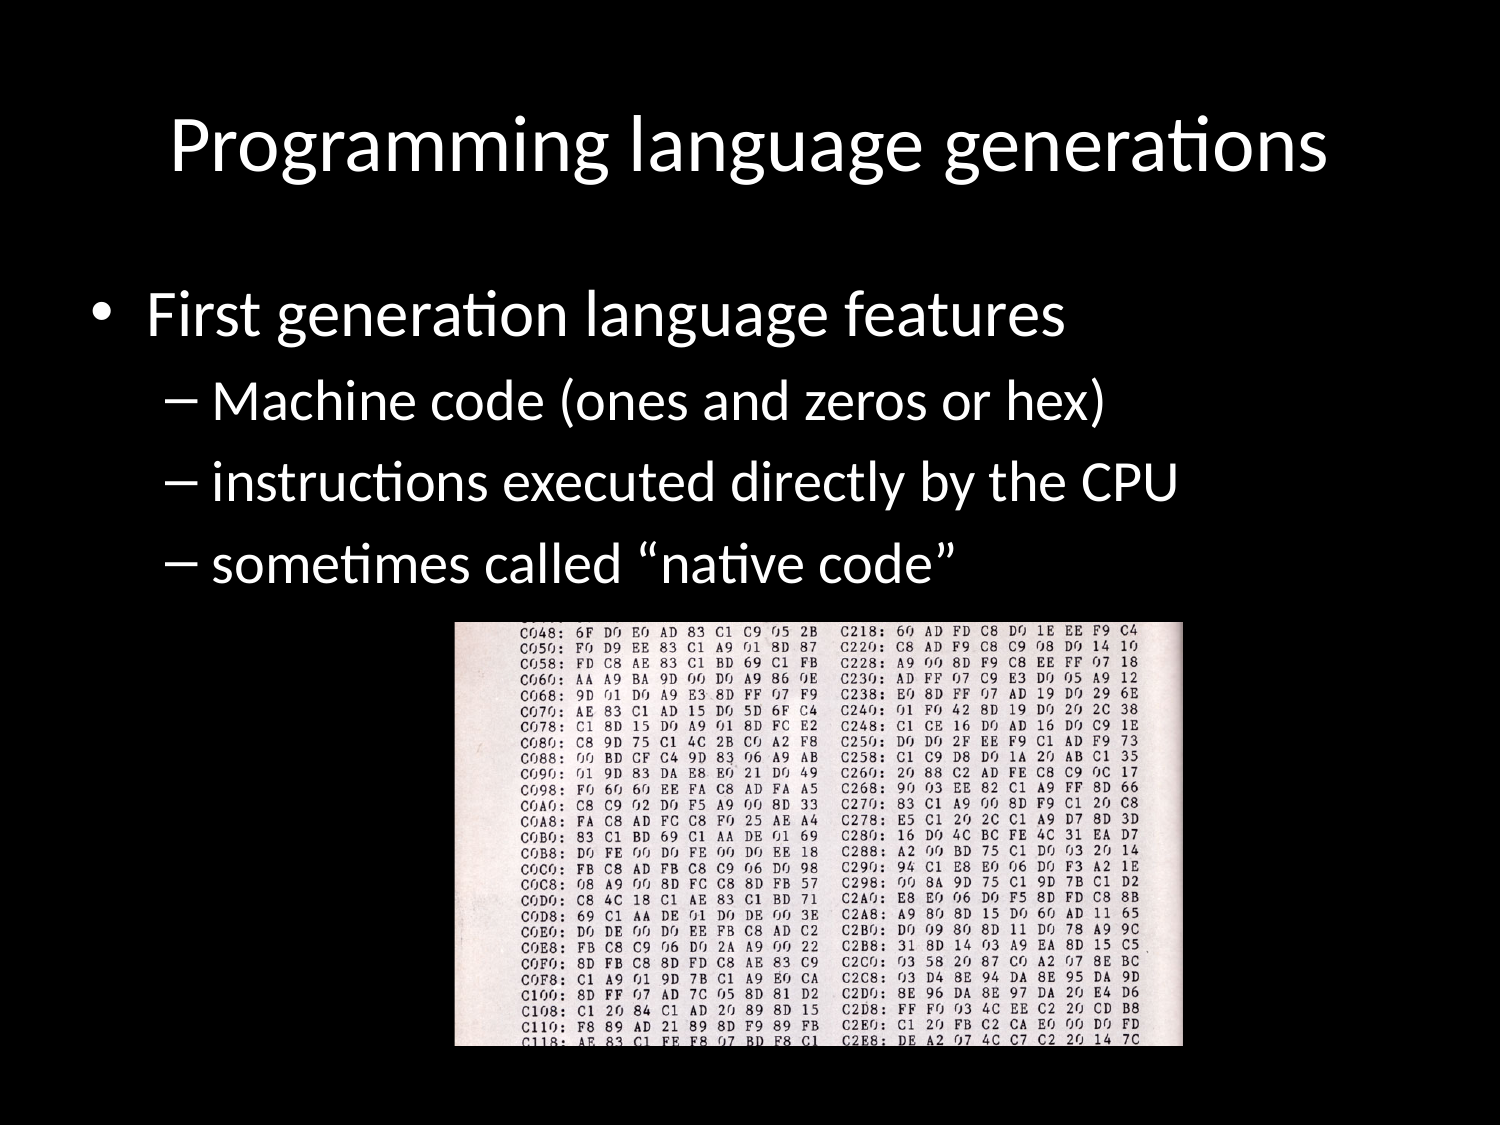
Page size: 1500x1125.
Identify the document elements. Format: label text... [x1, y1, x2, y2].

list First generation language features Machine code (ones and zeros or hex) instructions executed directly by the CPU sometimes called “native code” [75, 262, 1425, 1005]
title Programming language generations [75, 45, 1425, 233]
picture [454, 622, 1184, 1047]
